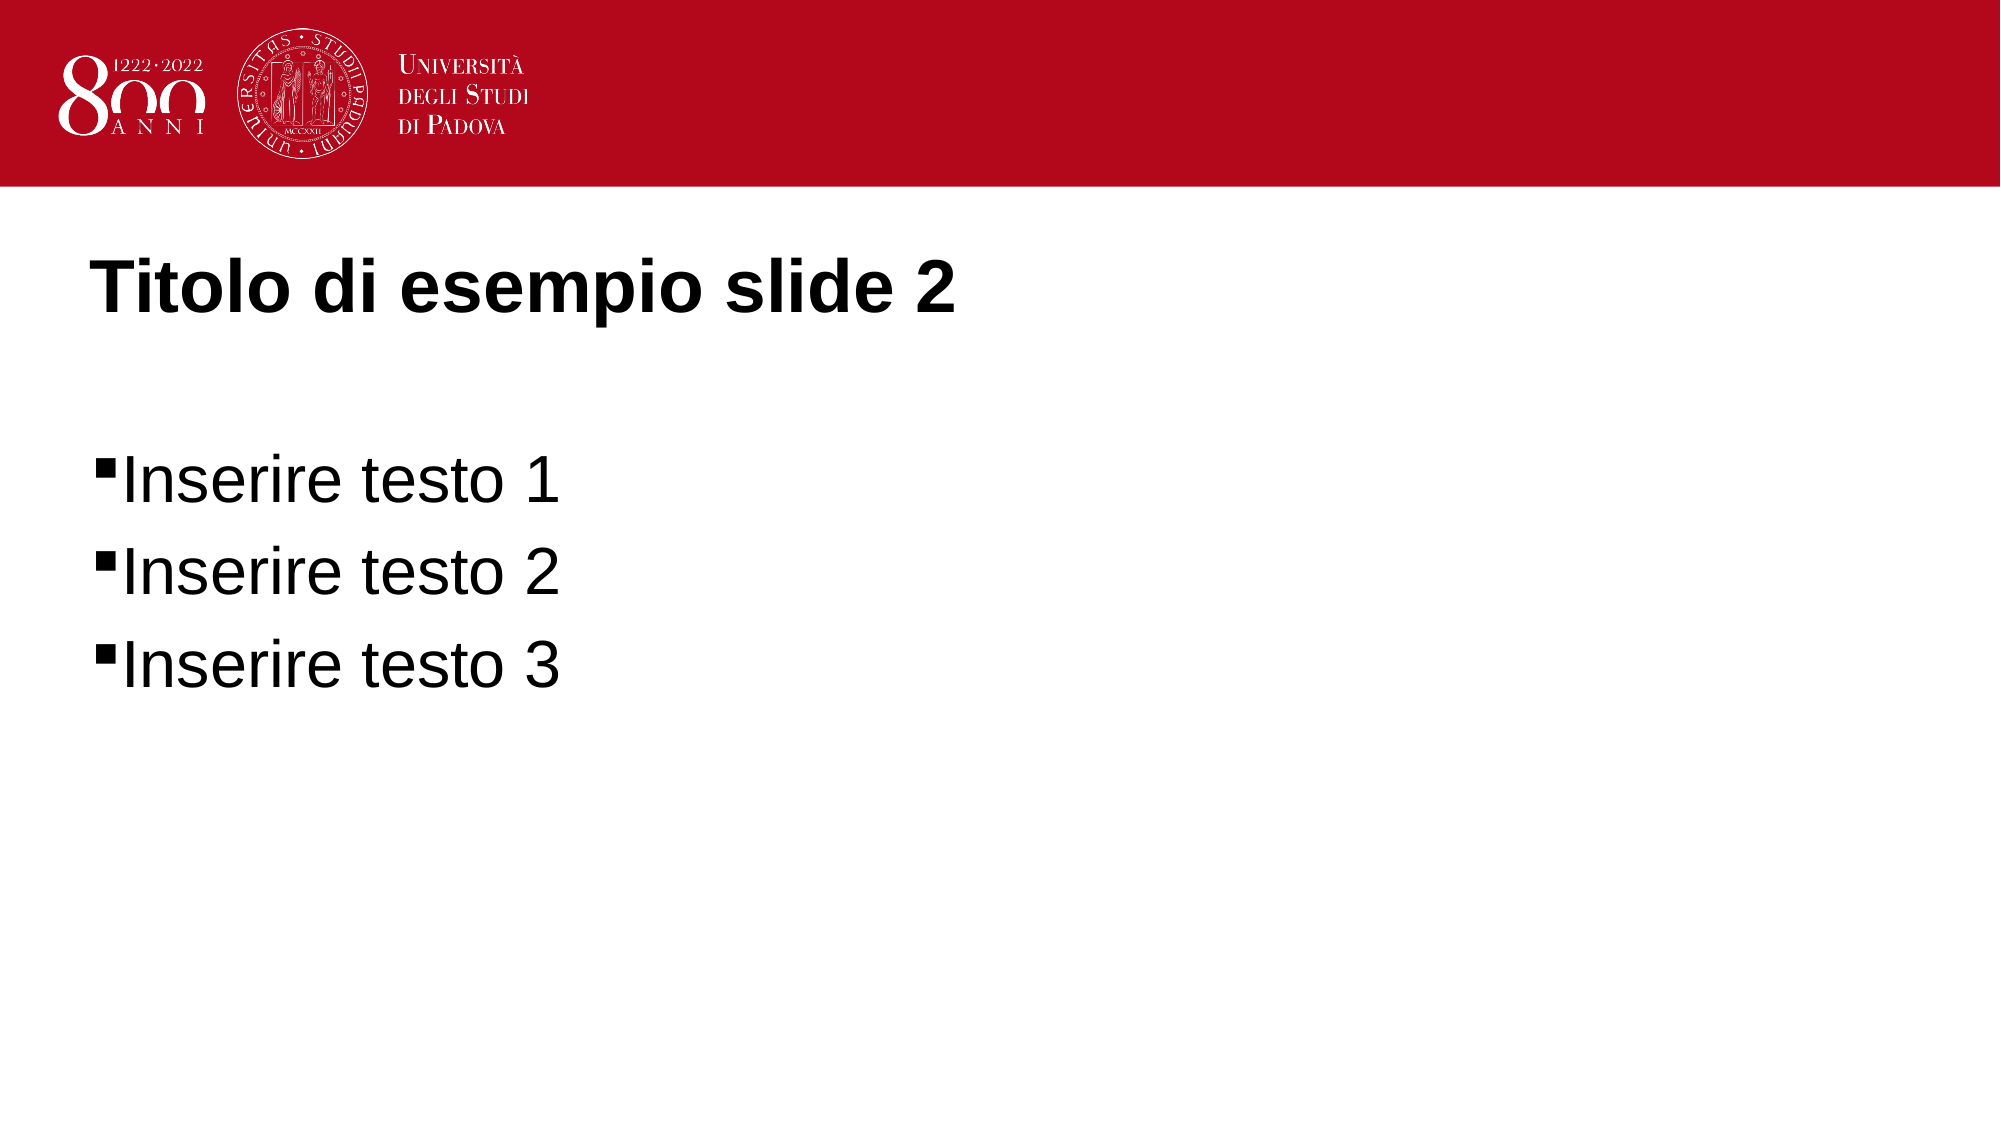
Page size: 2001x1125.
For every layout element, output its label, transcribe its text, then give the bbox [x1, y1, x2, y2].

title Titolo di esempio slide 2 [74, 190, 2000, 386]
list Inserire testo 1 Inserire testo 2 Inserire testo 3 [75, 437, 1943, 1074]
